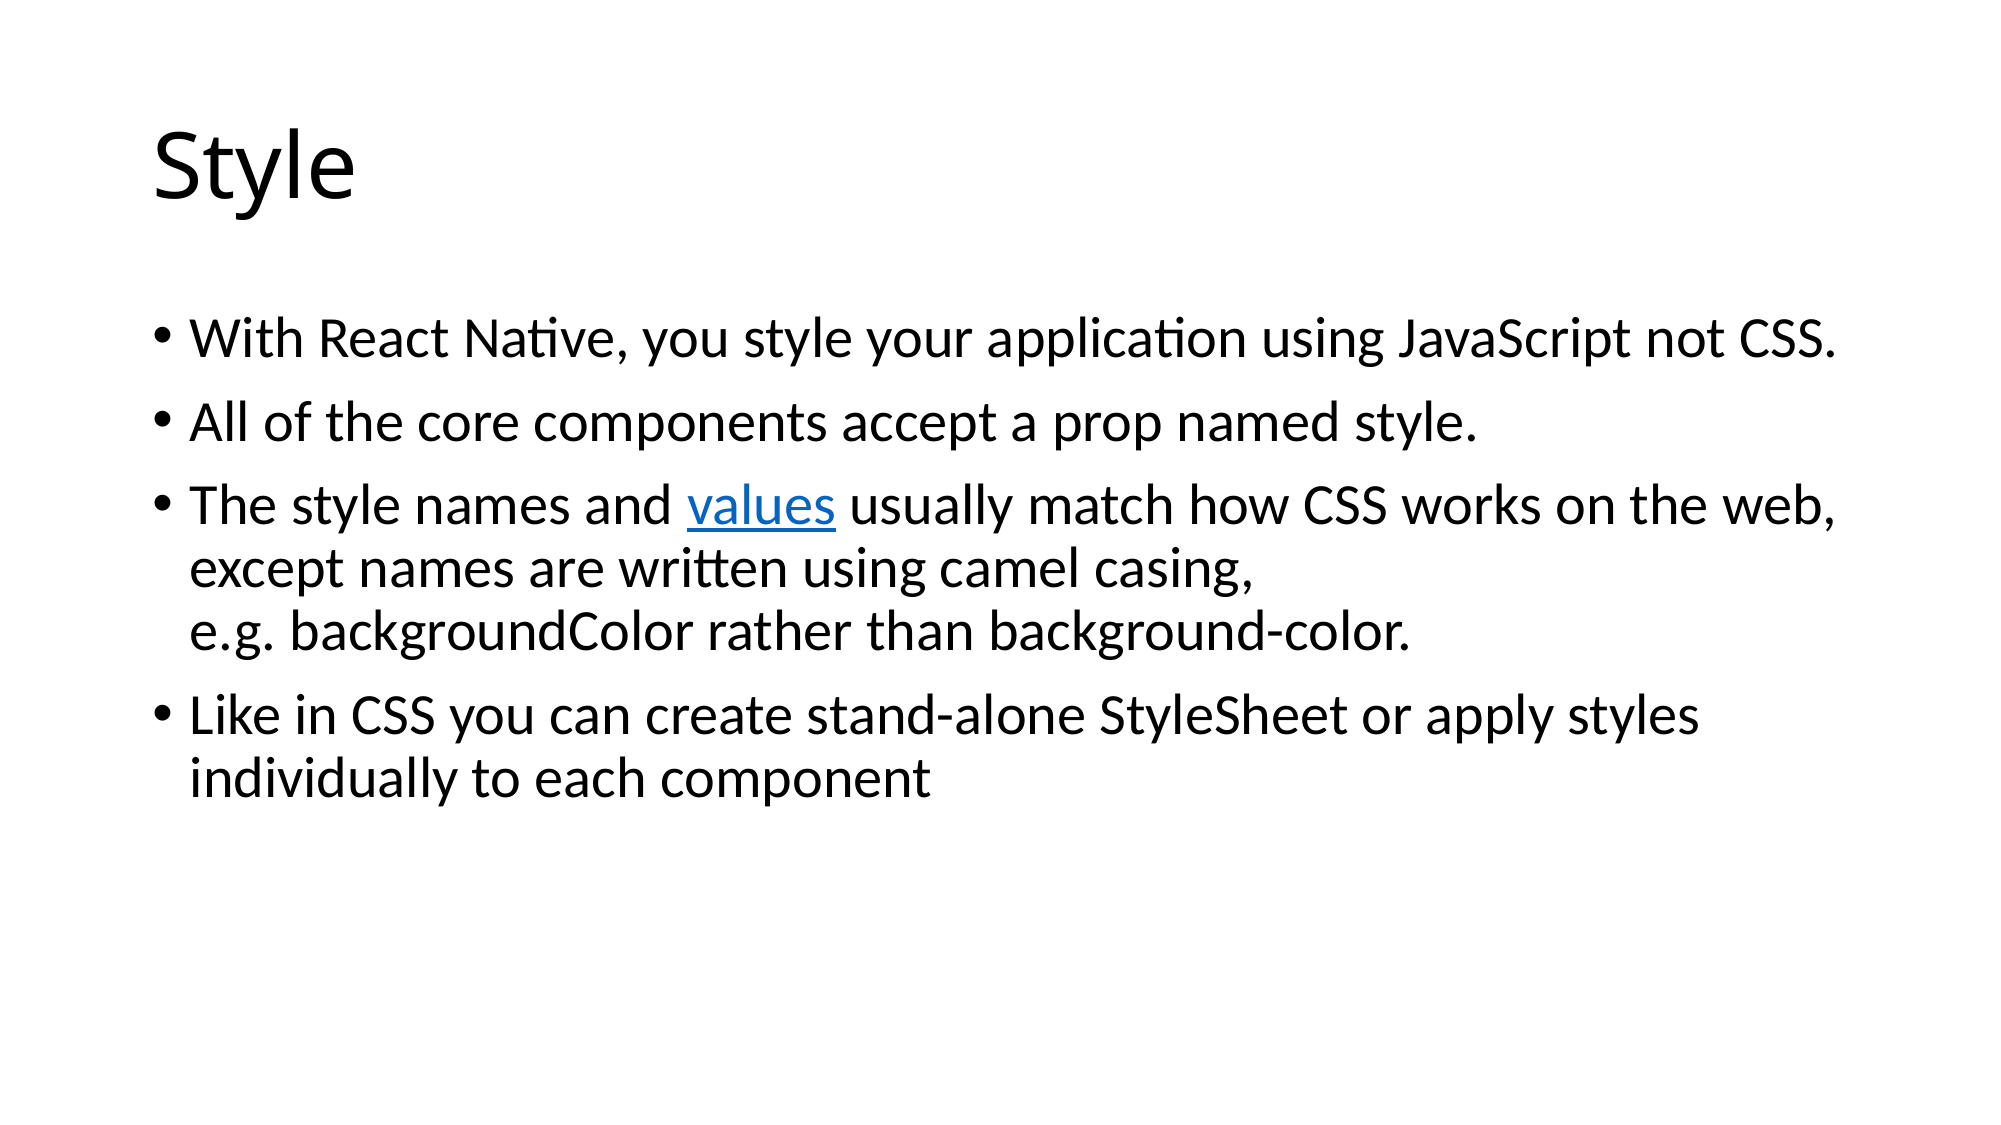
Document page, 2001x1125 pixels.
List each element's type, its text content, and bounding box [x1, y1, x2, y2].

list With React Native, you style your application using JavaScript not CSS. All of the core components accept a prop named style. The style names and values usually match how CSS works on the web, except names are written using camel casing, e.g. backgroundColor rather than background-color. Like in CSS you can create stand-alone StyleSheet or apply styles individually to each component [137, 299, 1863, 1014]
title Style [137, 59, 1863, 278]
